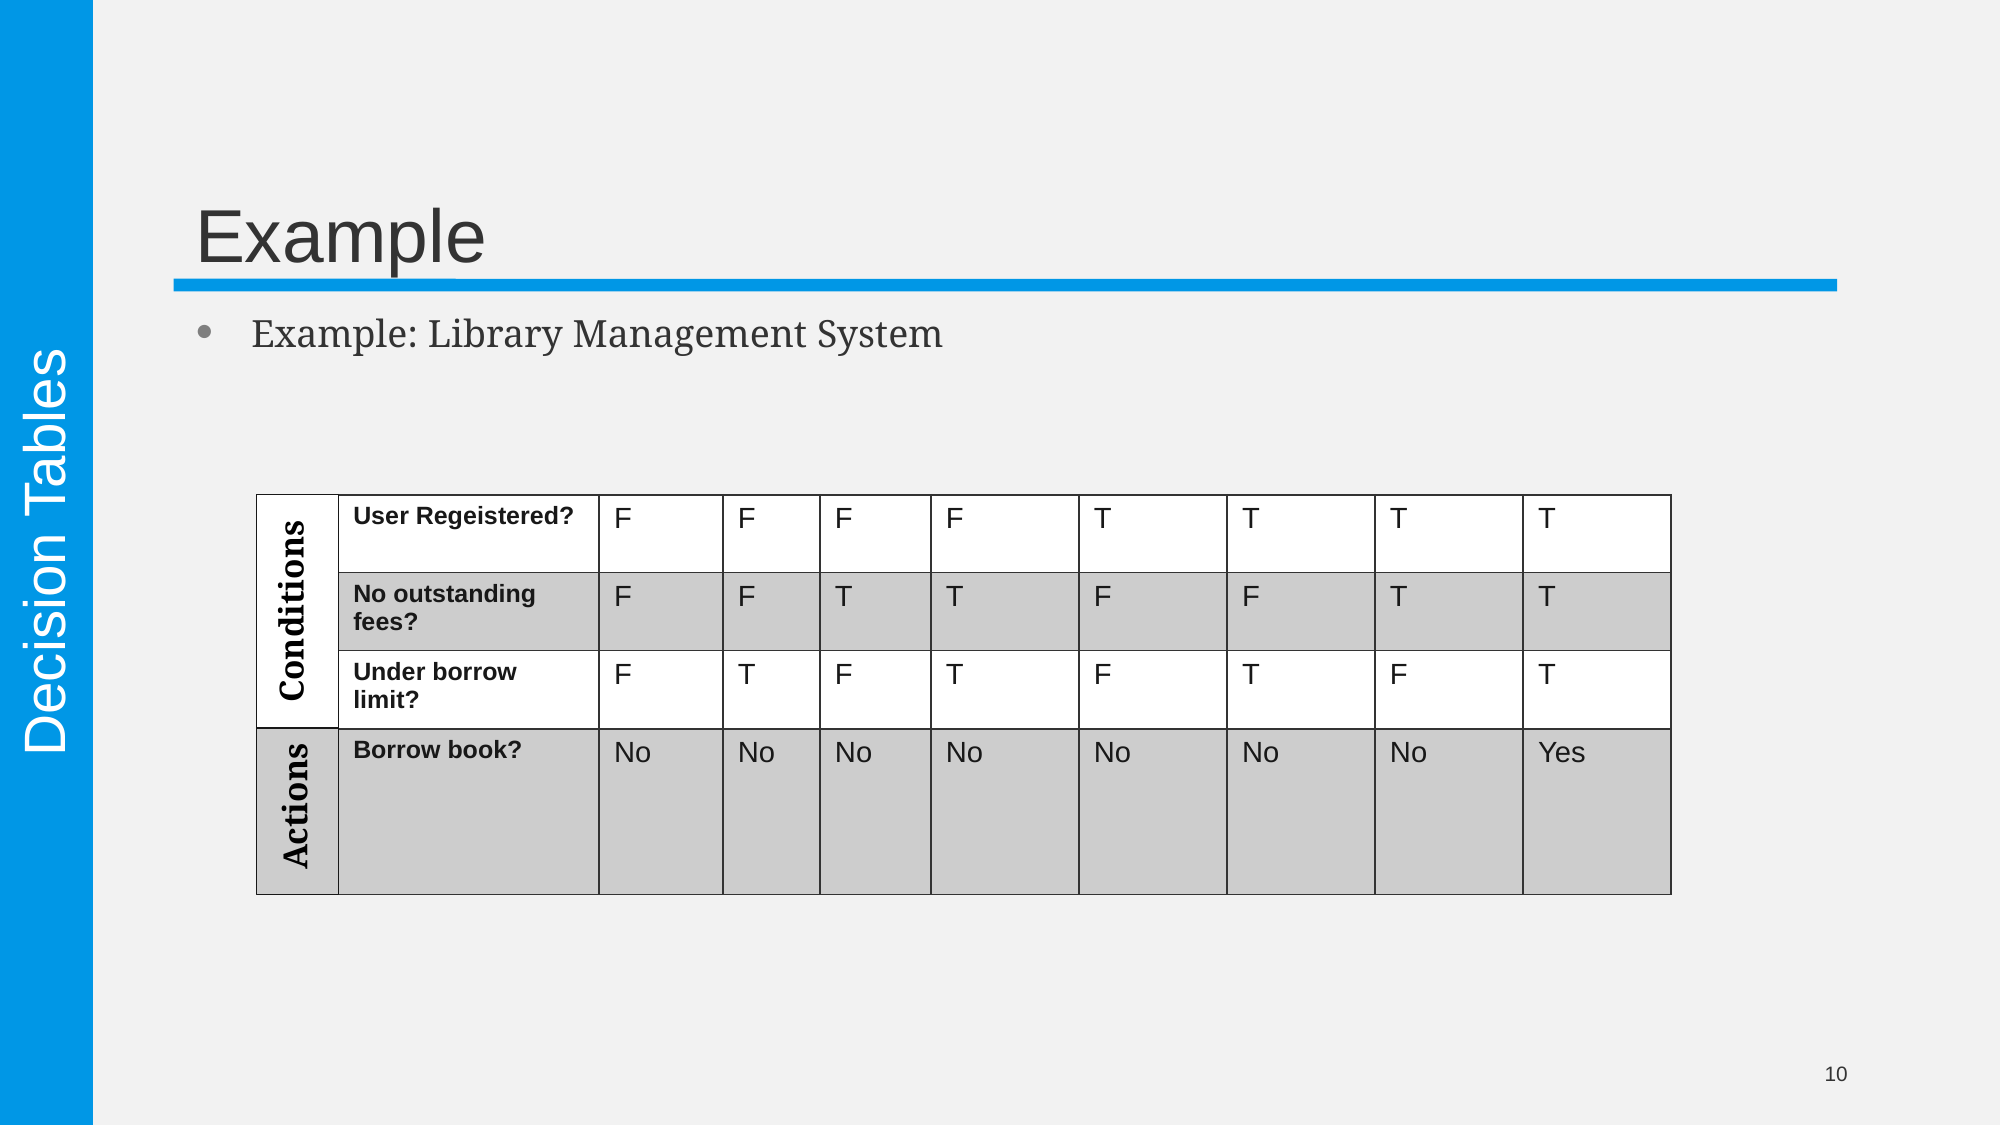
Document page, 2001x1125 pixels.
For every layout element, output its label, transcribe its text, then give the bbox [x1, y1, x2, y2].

table_header User Regeistered? [340, 496, 598, 572]
table_cell F [600, 573, 722, 650]
table_header F [600, 496, 722, 572]
table_cell T [1376, 573, 1522, 650]
table_cell F [1228, 573, 1374, 650]
table_header F [932, 496, 1078, 572]
table_header T [1228, 496, 1374, 572]
table_cell No [821, 730, 930, 894]
table_cell T [1524, 651, 1670, 728]
table_cell No [932, 730, 1078, 894]
table_cell T [1228, 651, 1374, 728]
table_cell T [1524, 573, 1670, 650]
title Decision Tables [9, 47, 85, 1059]
table_cell No [1228, 730, 1374, 894]
table_cell F [1376, 651, 1522, 728]
table_cell No outstanding fees? [340, 573, 598, 650]
slide_number 10 [1412, 1042, 1863, 1103]
table_cell Yes [1524, 730, 1670, 894]
table_cell T [724, 651, 819, 728]
text_box [254, 493, 340, 726]
table_cell F [1080, 573, 1226, 650]
table_cell Under borrow limit? [340, 651, 598, 728]
table_cell T [932, 573, 1078, 650]
list Example: Library Management System [180, 302, 1830, 963]
table_cell No [1376, 730, 1522, 894]
table_cell No [724, 730, 819, 894]
title Example [180, 47, 1830, 285]
table_header T [1376, 496, 1522, 572]
text_box [254, 726, 340, 897]
table_cell F [1080, 651, 1226, 728]
table_cell No [600, 730, 722, 894]
table_cell No [1080, 730, 1226, 894]
table_cell F [600, 651, 722, 728]
text_box Actions [266, 728, 322, 885]
table_header F [724, 496, 819, 572]
table_cell F [821, 651, 930, 728]
table_header T [1080, 496, 1226, 572]
table_cell T [932, 651, 1078, 728]
text_box Conditions [262, 494, 318, 726]
table_header F [821, 496, 930, 572]
table_cell Borrow book? [340, 730, 598, 894]
table_cell F [724, 573, 819, 650]
table_cell T [821, 573, 930, 650]
table_header T [1524, 496, 1670, 572]
